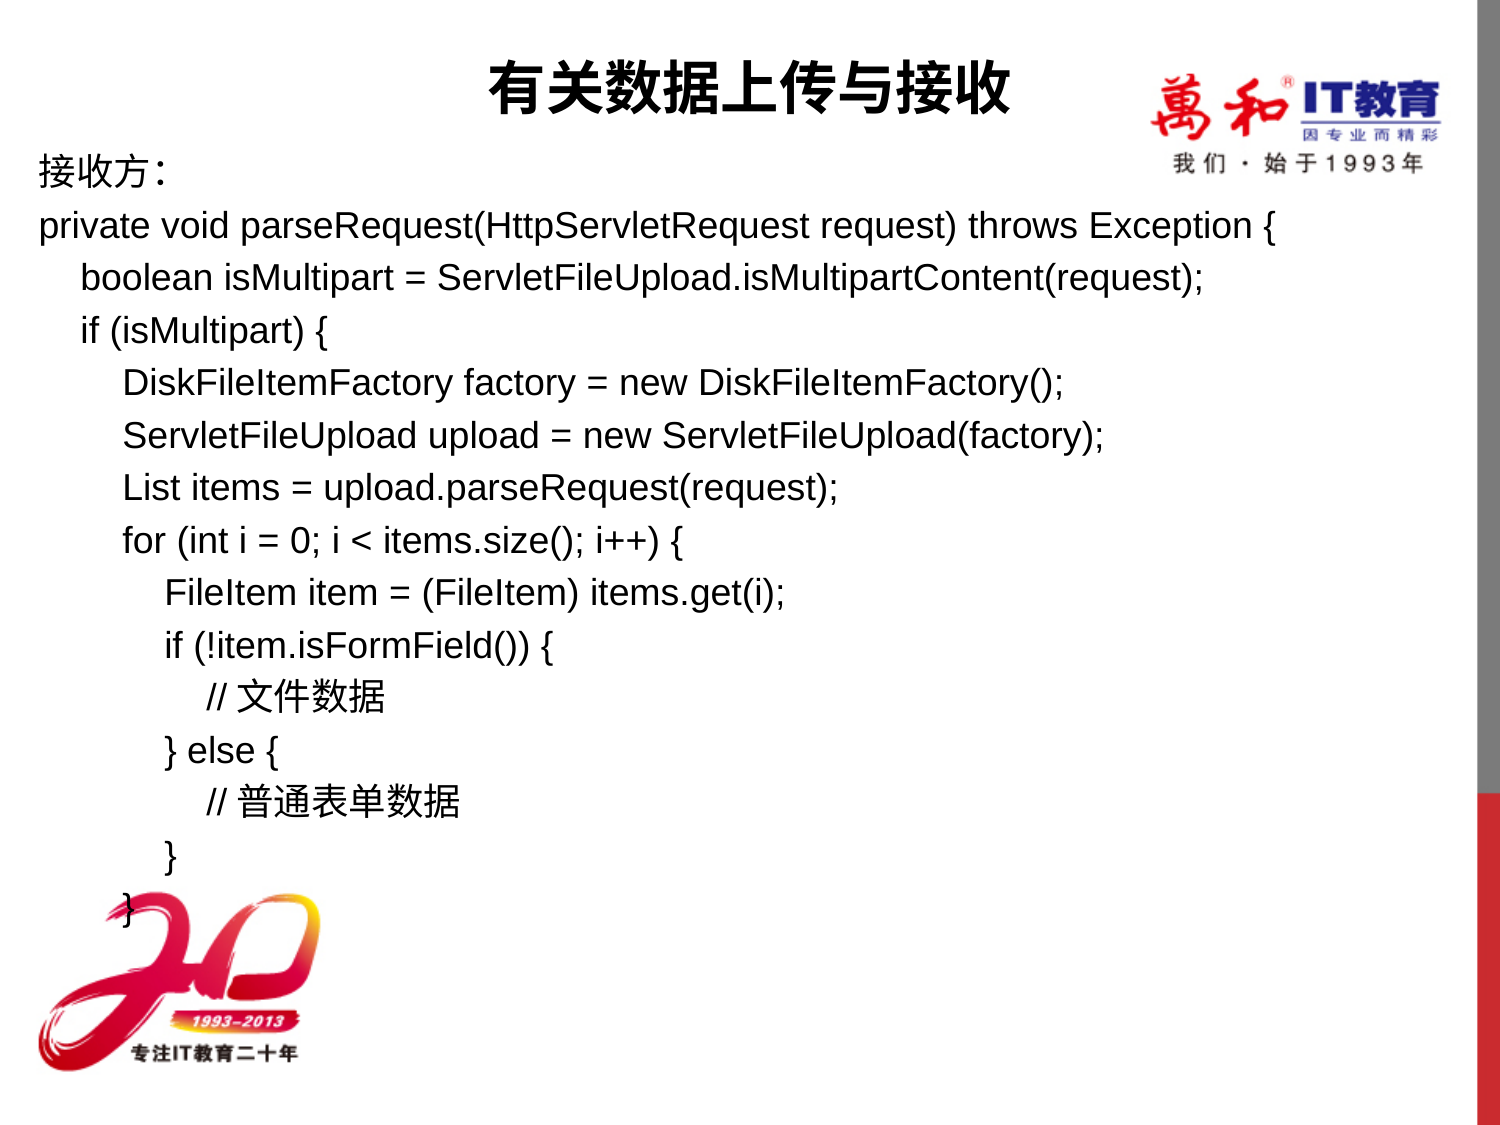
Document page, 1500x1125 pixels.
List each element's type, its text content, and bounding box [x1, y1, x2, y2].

list 接收方： private void parseRequest(HttpServletRequest request) throws Exception { boolean isMultipart = ServletFileUpload.isMultipartContent(request); if (isMultipart) { DiskFileItemFactory factory = new DiskFileItemFactory(); ServletFileUpload upload = new ServletFileUpload(factory); List items = upload.parseRequest(request); for (int i = 0; i < items.size(); i++) { FileItem item = (FileItem) items.get(i); if (!item.isFormField()) { //文件数据 } else { //普通表单数据 } } [23, 140, 1419, 223]
picture [0, 0, 1500, 1125]
title 有关数据上传与接收 [74, 37, 1426, 130]
